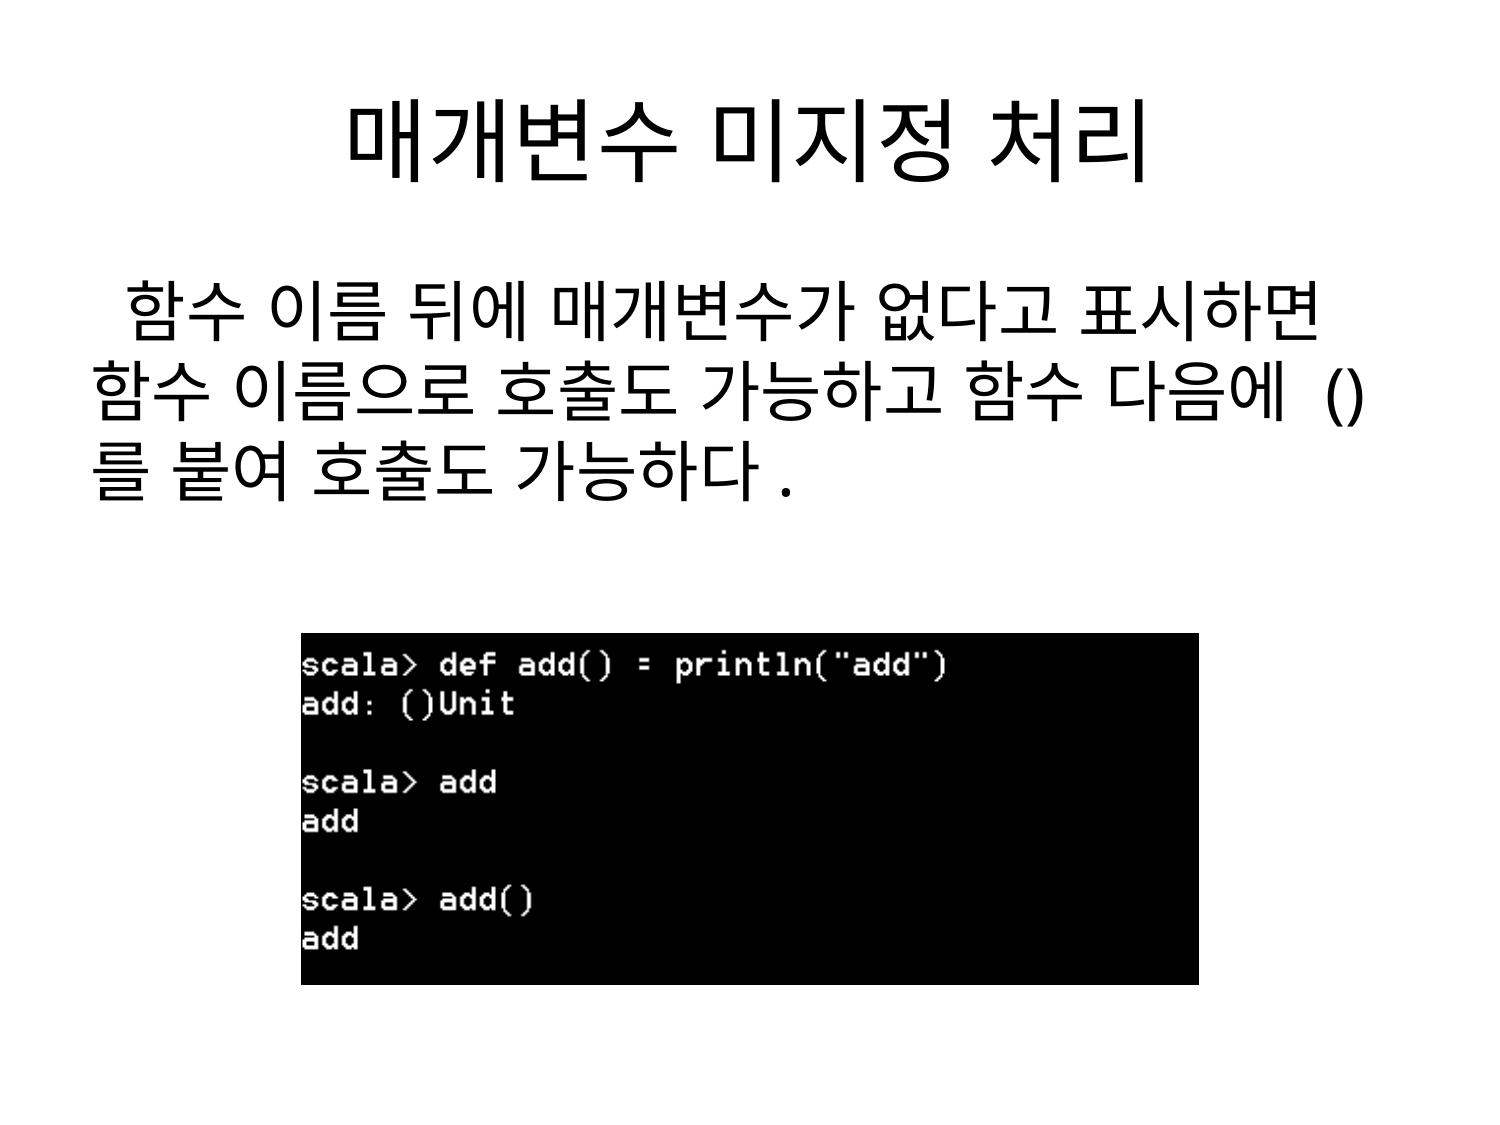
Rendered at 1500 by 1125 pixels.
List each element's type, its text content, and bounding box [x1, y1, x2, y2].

title 매개변수 미지정 처리 [75, 45, 1425, 233]
picture [300, 633, 1200, 985]
list 함수 이름 뒤에 매개변수가 없다고 표시하면 함수 이름으로 호출도 가능하고 함수 다음에 ()를 붙여 호출도 가능하다. [75, 262, 1400, 563]
